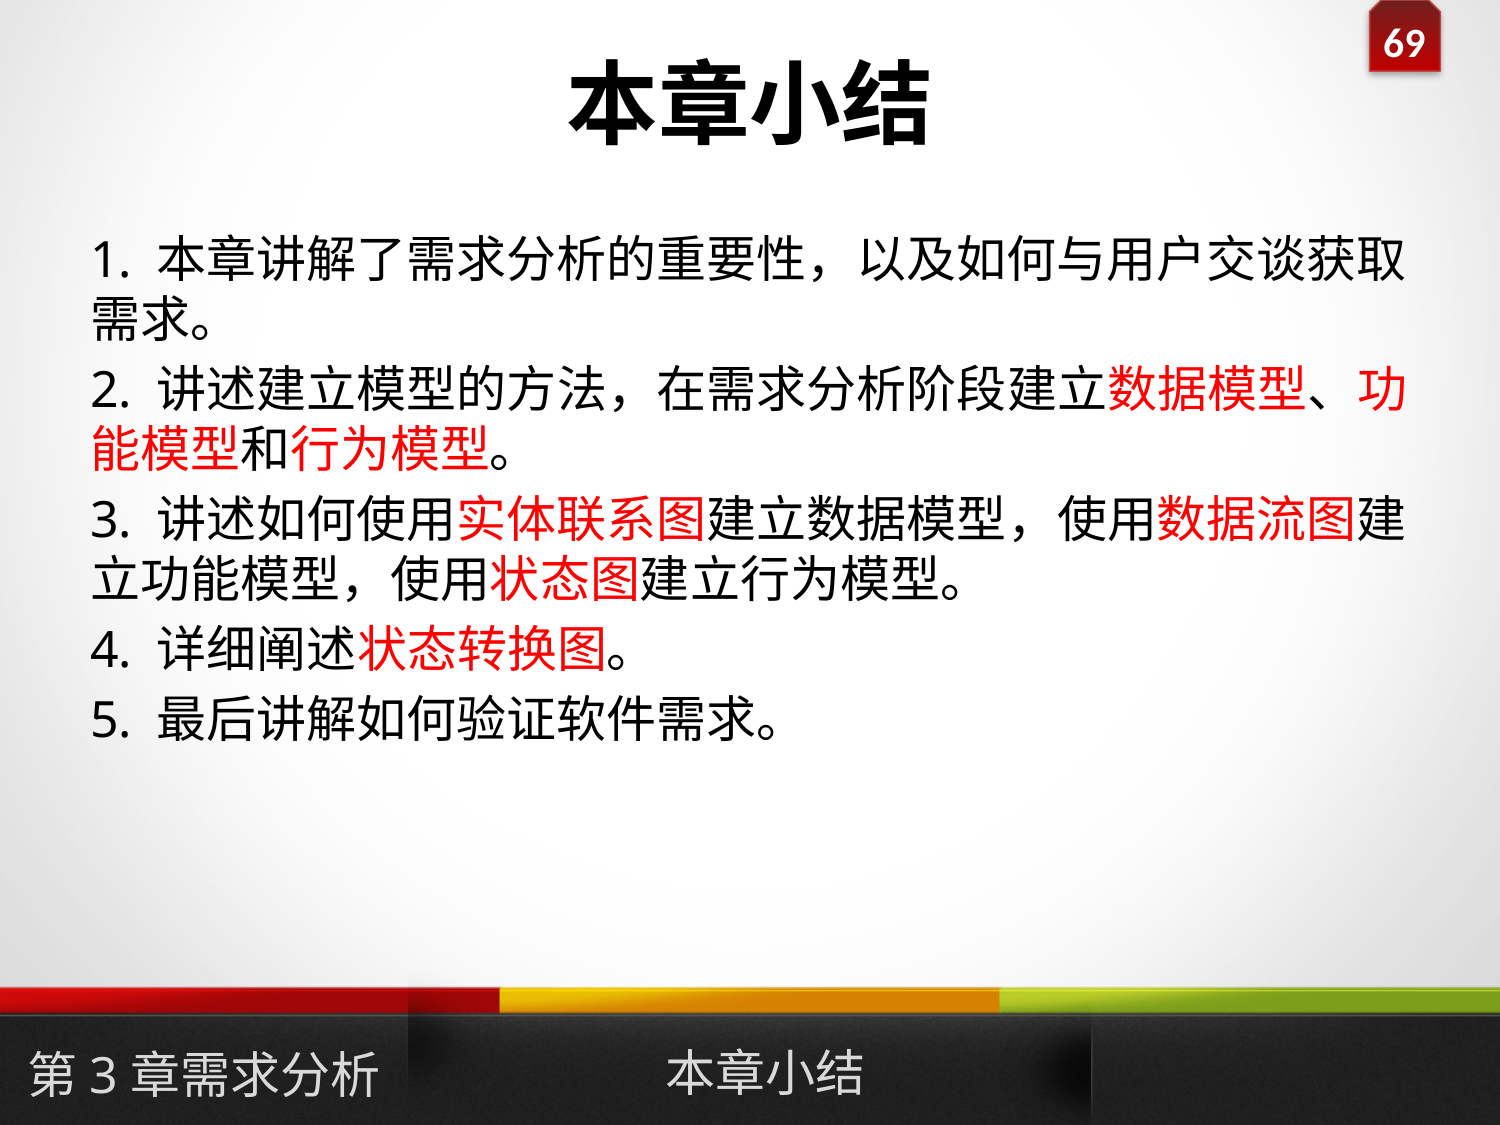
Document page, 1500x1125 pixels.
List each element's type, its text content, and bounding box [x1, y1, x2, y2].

picture [0, 0, 1500, 1125]
title 本章小结 [74, 6, 1426, 195]
text_box 本章小结 [458, 1032, 1073, 1111]
text_box 第3章需求分析 [0, 1034, 431, 1113]
list 1. 本章讲解了需求分析的重要性，以及如何与用户交谈获取需求。 2. 讲述建立模型的方法，在需求分析阶段建立数据模型、功能模型和行为模型。 3. 讲述如何使用实体联系图建立数据模型，使用数据流图建立功能模型，使用状态图建立行为模型。 4. 详细阐述状态转换图。 5. 最后讲解如何验证软件需求。 [74, 219, 1451, 894]
